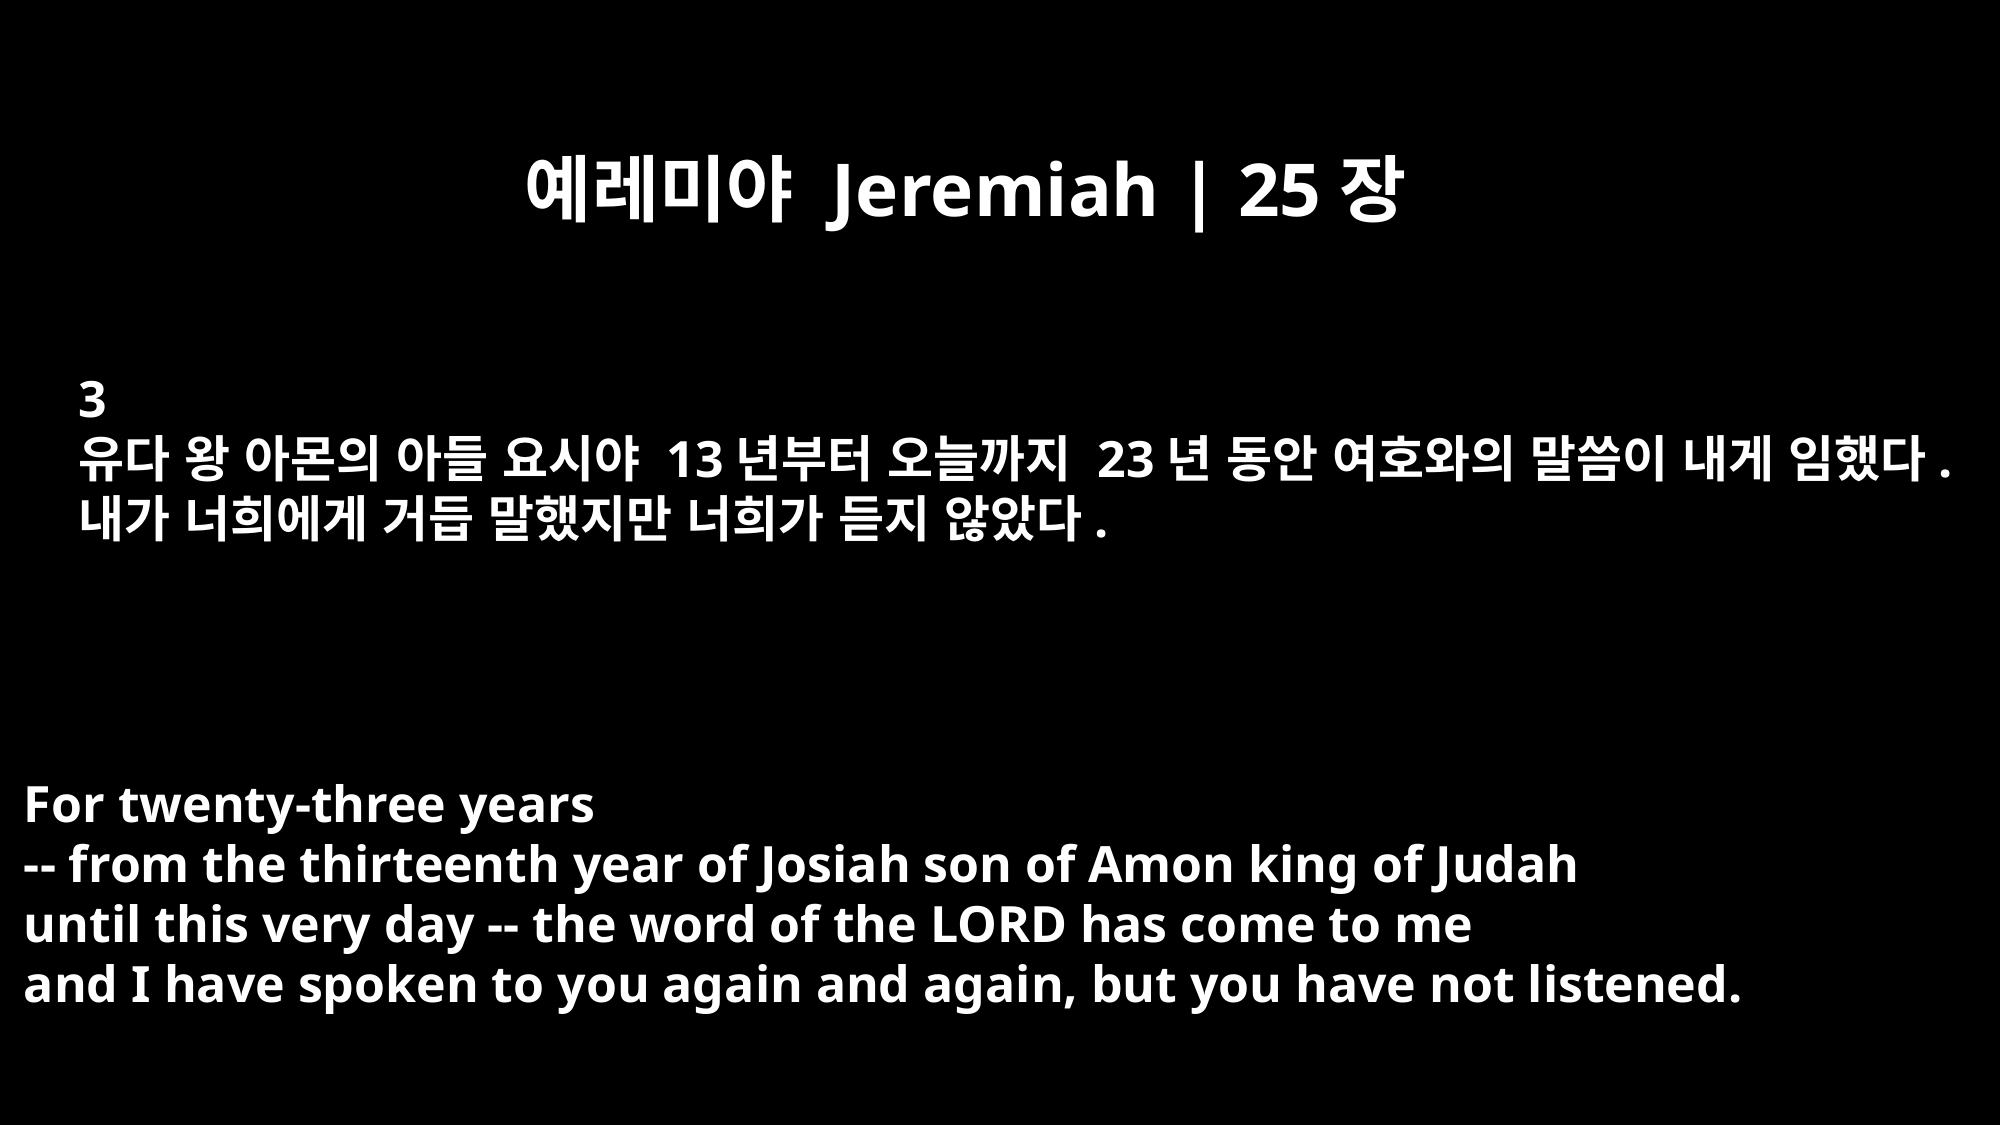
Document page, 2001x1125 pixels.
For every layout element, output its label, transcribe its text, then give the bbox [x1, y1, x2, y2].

text_box 예레미야 Jeremiah | 25장 [510, 136, 1422, 239]
text_box For twenty-three years -- from the thirteenth year of Josiah son of Amon king of Judah until this very day -- the word of the LORD has come to me and I have spoken to you again and again, but you have not listened. [9, 764, 1758, 1020]
text_box 3 유다 왕 아몬의 아들 요시야 13년부터 오늘까지 23년 동안 여호와의 말씀이 내게 임했다. 내가 너희에게 거듭 말했지만 너희가 듣지 않았다. [64, 359, 1968, 555]
